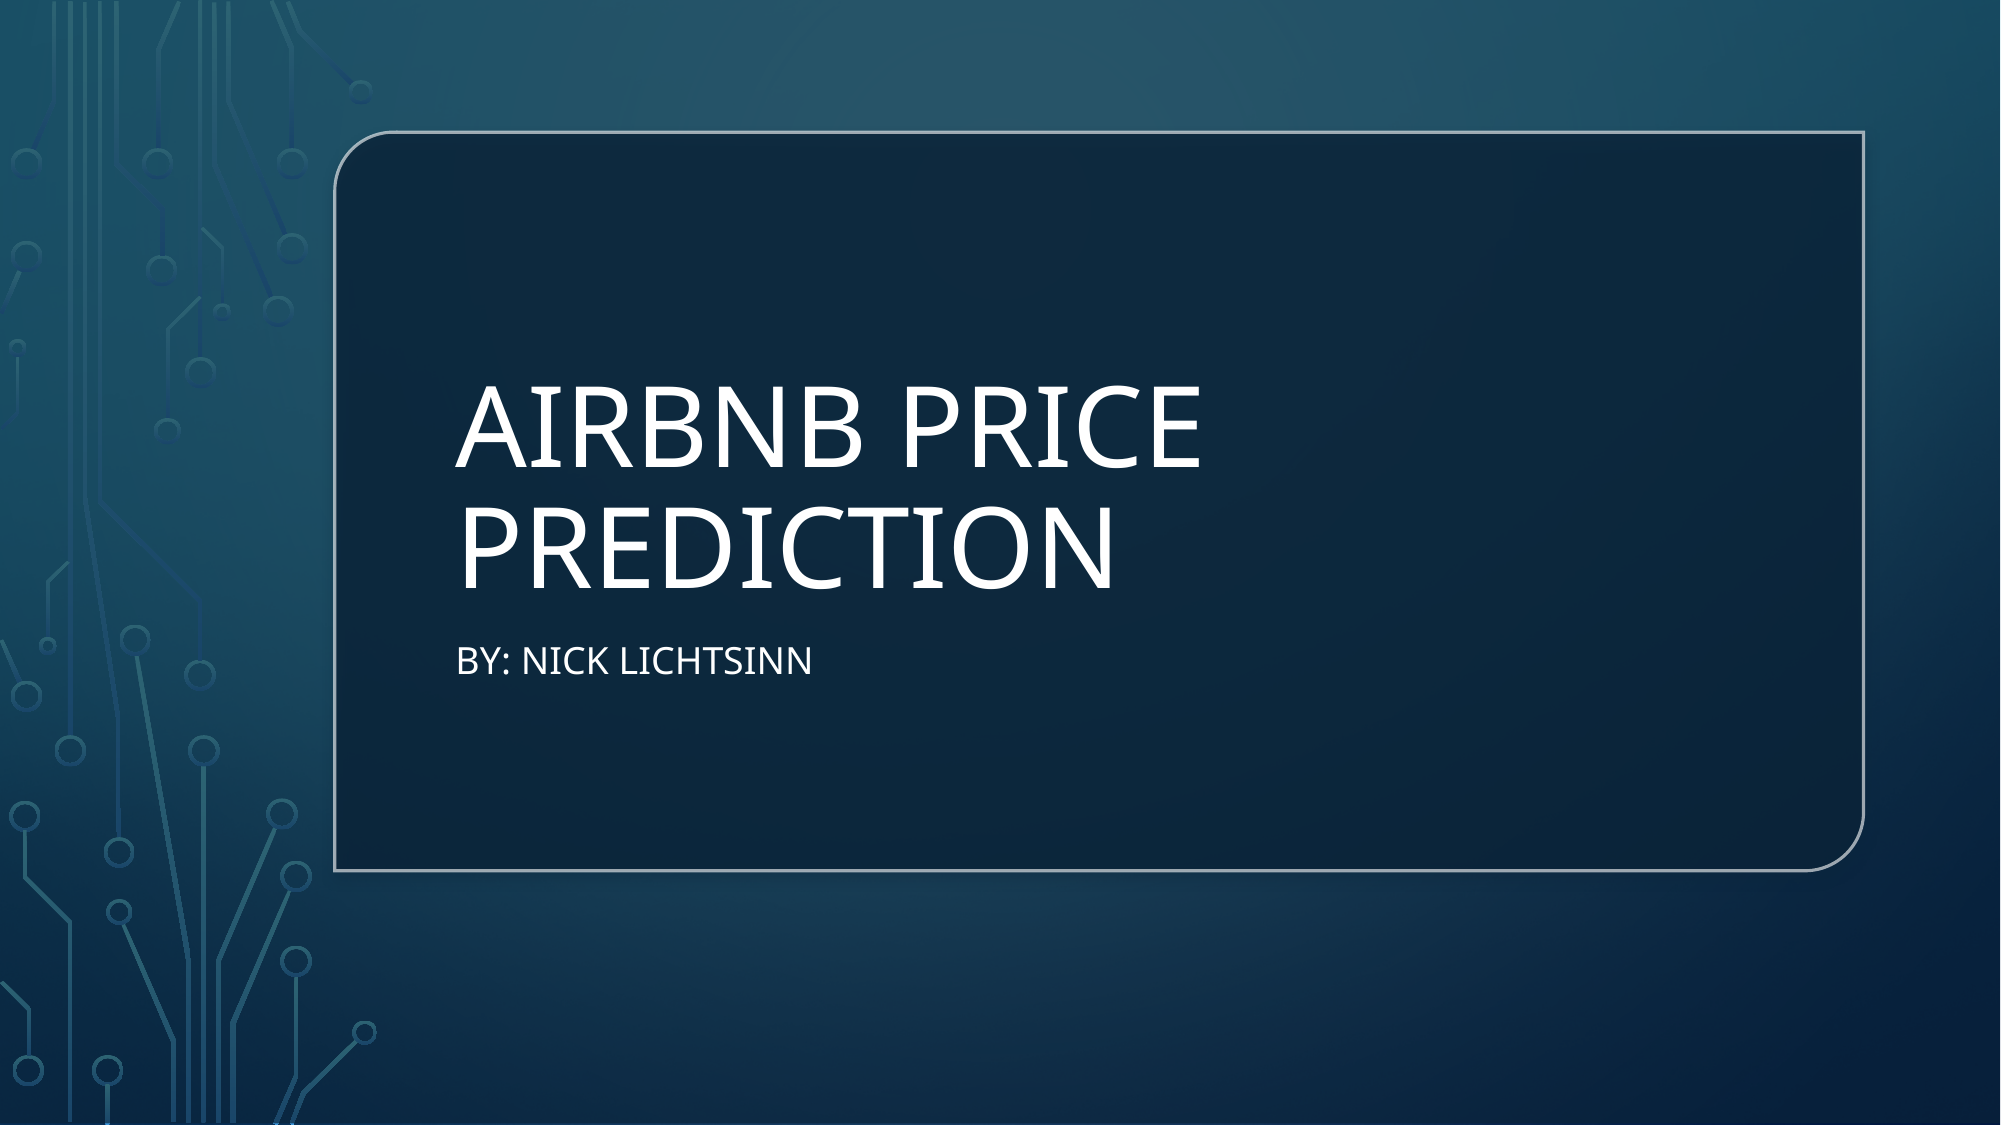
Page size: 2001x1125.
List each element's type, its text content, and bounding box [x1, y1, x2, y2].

title AirBnb Price Prediction [440, 184, 1611, 620]
subtitle By: Nick Lichtsinn [440, 620, 1611, 819]
text_box [0, 0, 2000, 1125]
text_box [334, 131, 1865, 872]
